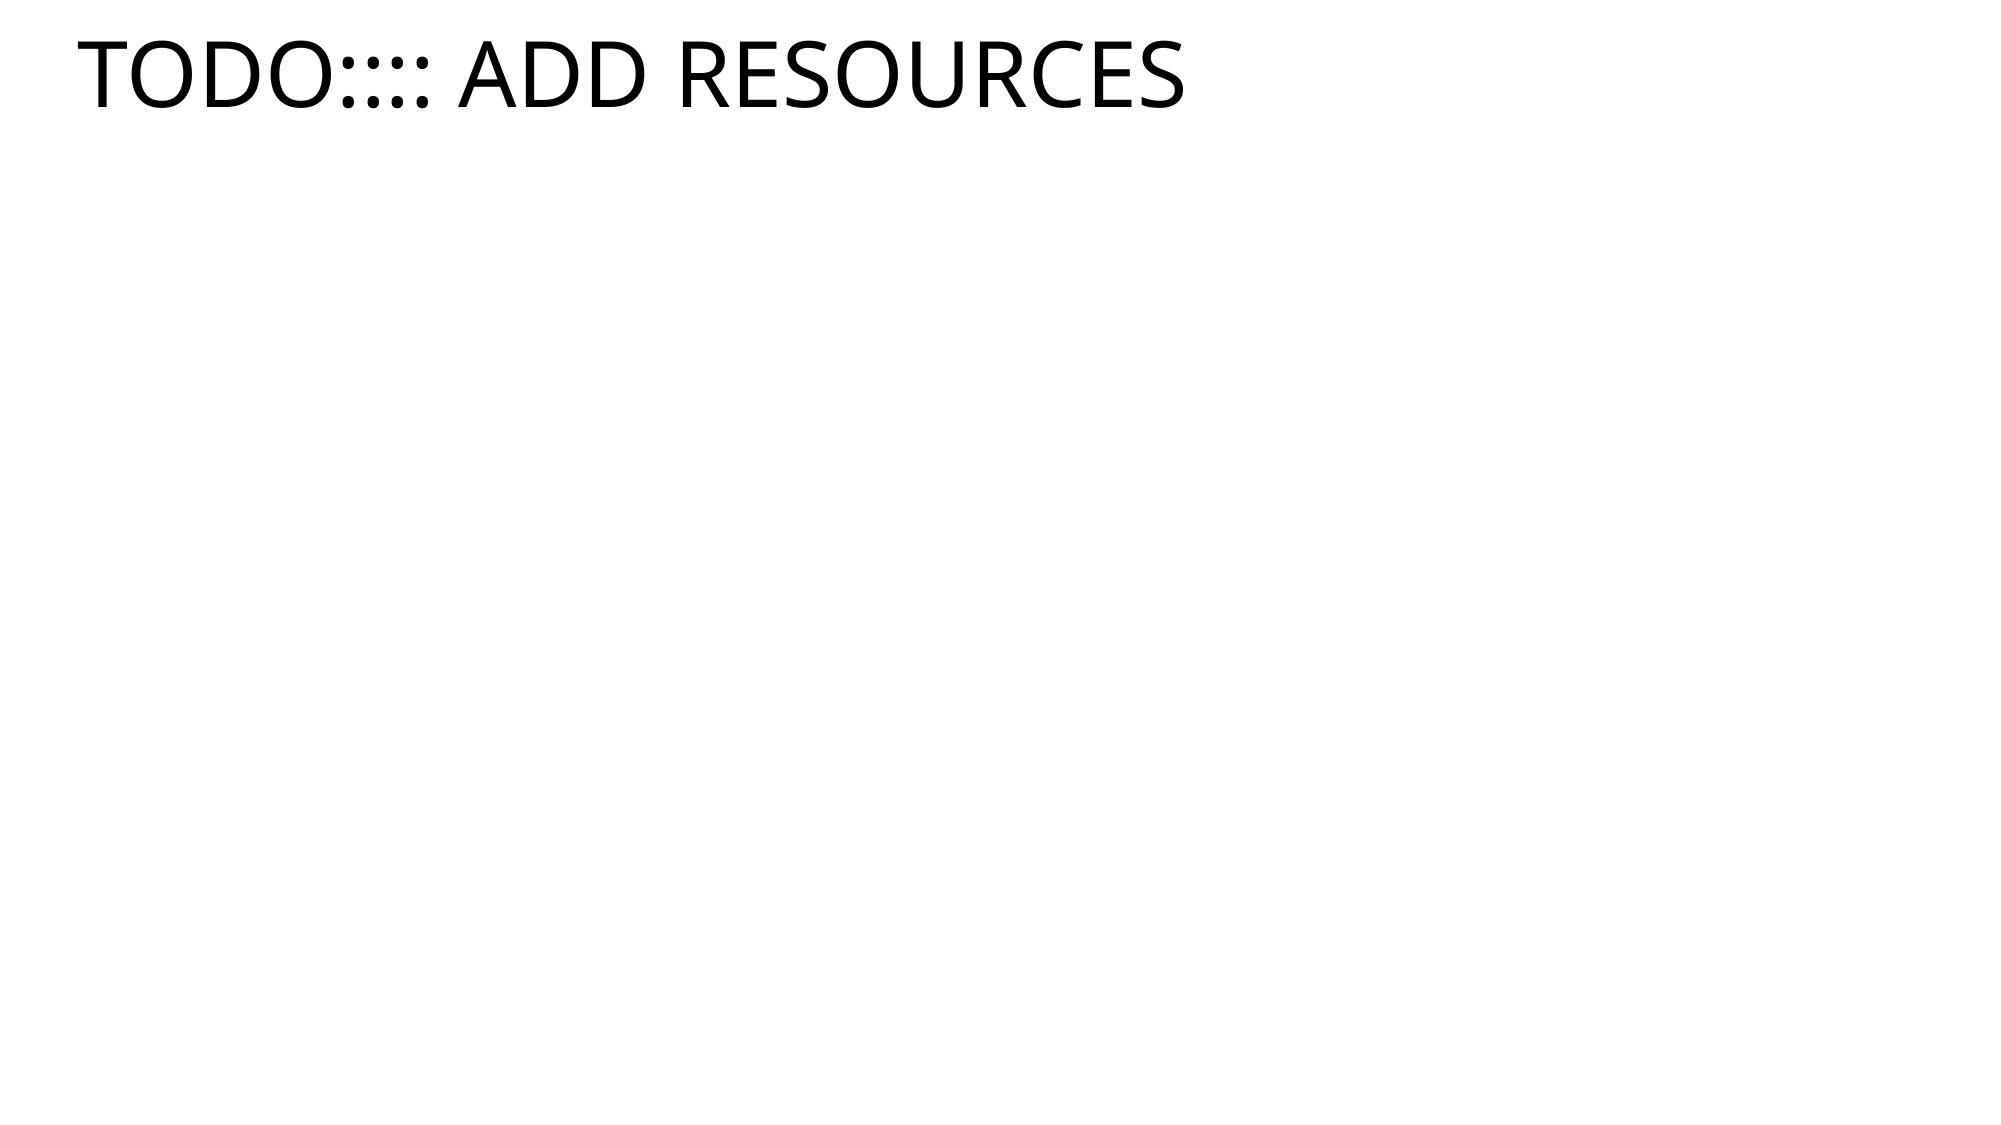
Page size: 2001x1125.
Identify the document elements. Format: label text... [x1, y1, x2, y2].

title TODO:::: ADD RESOURCES [62, 29, 1953, 205]
